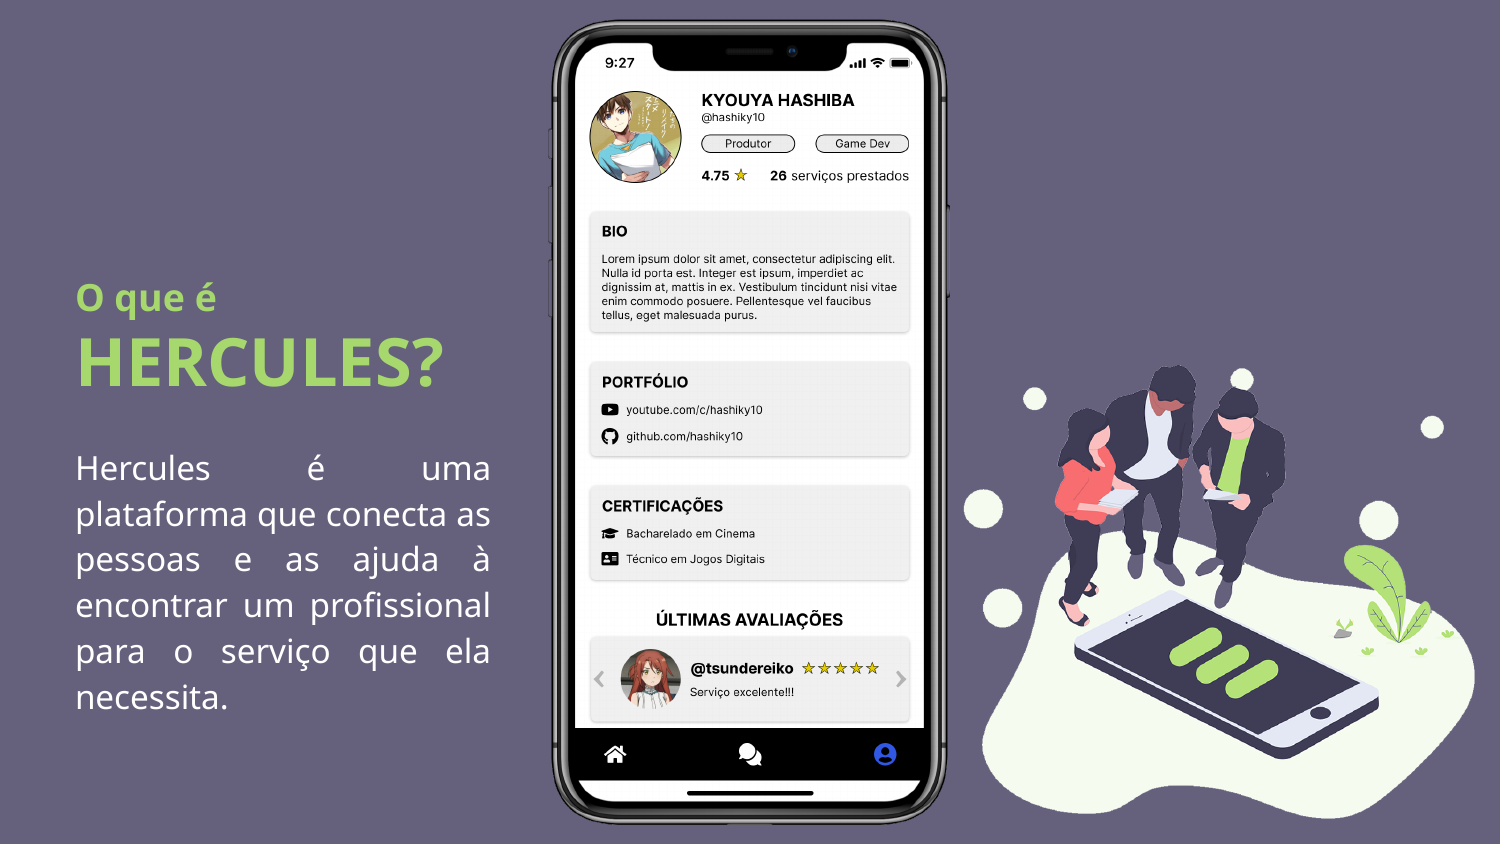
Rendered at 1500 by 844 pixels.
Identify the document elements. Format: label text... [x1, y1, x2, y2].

picture [538, 0, 962, 844]
picture [963, 365, 1475, 819]
text_box Hercules é uma plataforma que conecta as pessoas e as ajuda à encontrar um profissional para o serviço que ela necessita. [75, 440, 492, 685]
text_box O que é HERCULES? [75, 258, 492, 400]
